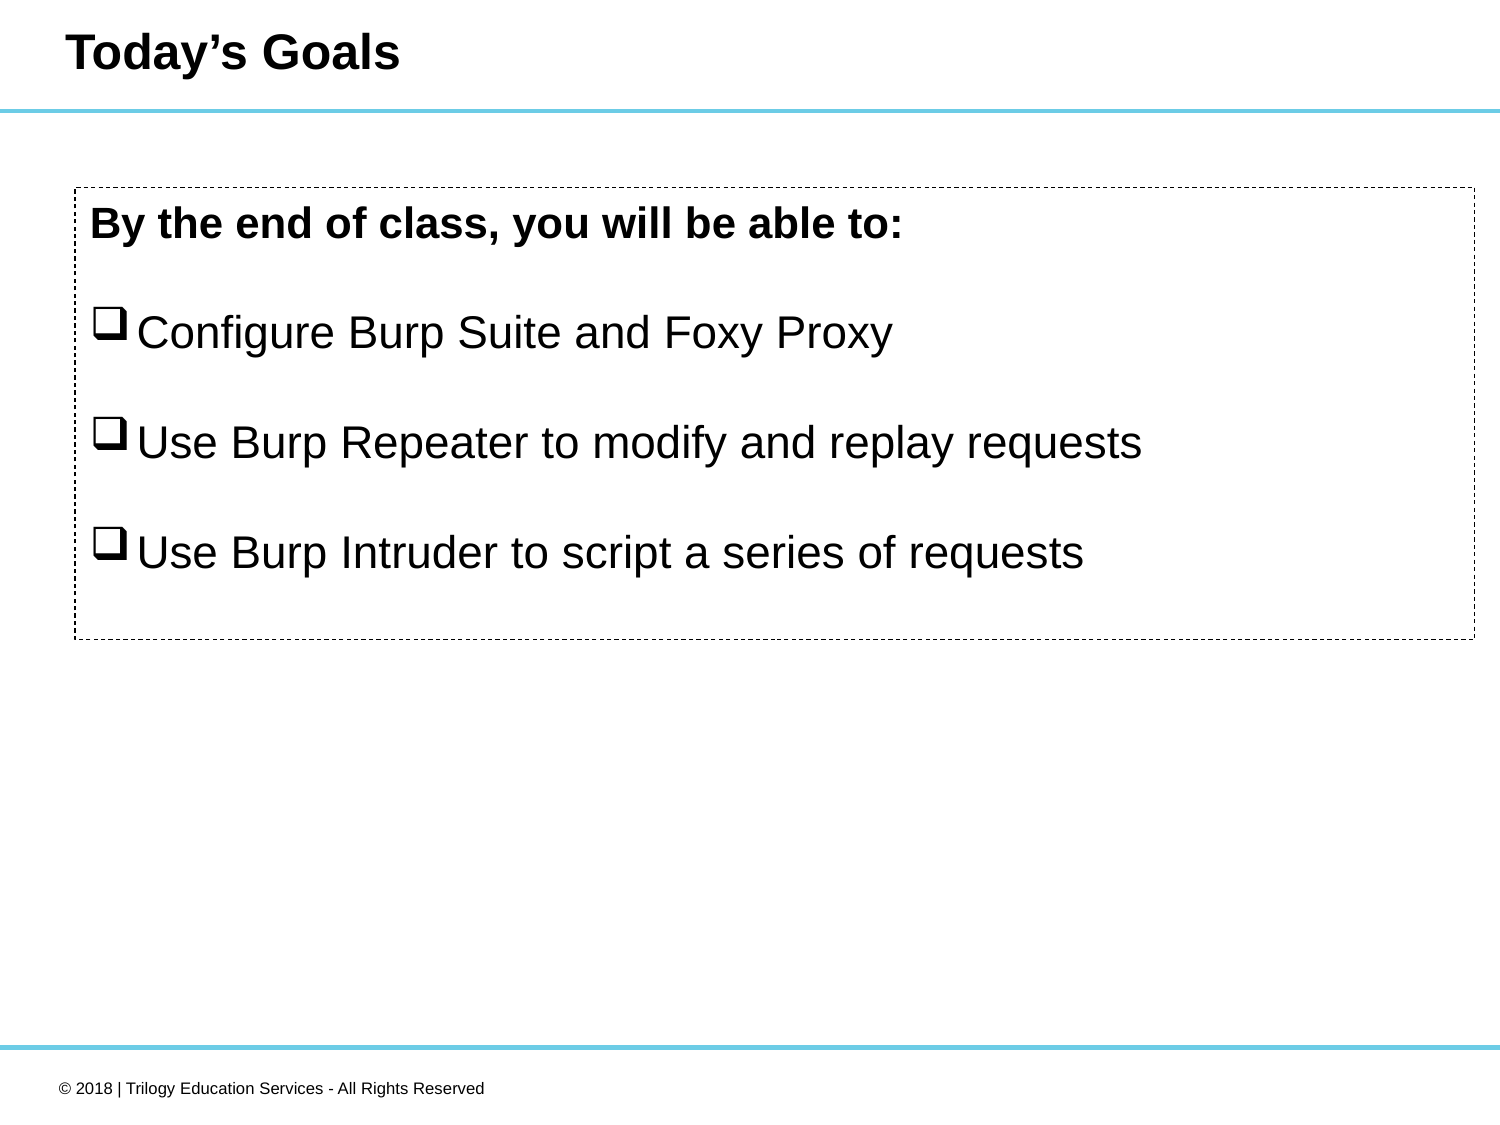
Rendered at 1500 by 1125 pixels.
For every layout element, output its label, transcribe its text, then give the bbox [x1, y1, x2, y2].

text_box By the end of class, you will be able to: Configure Burp Suite and Foxy Proxy Use Burp Repeater to modify and replay requests Use Burp Intruder to script a series of requests [75, 187, 1475, 640]
title Today’s Goals [50, 0, 948, 108]
